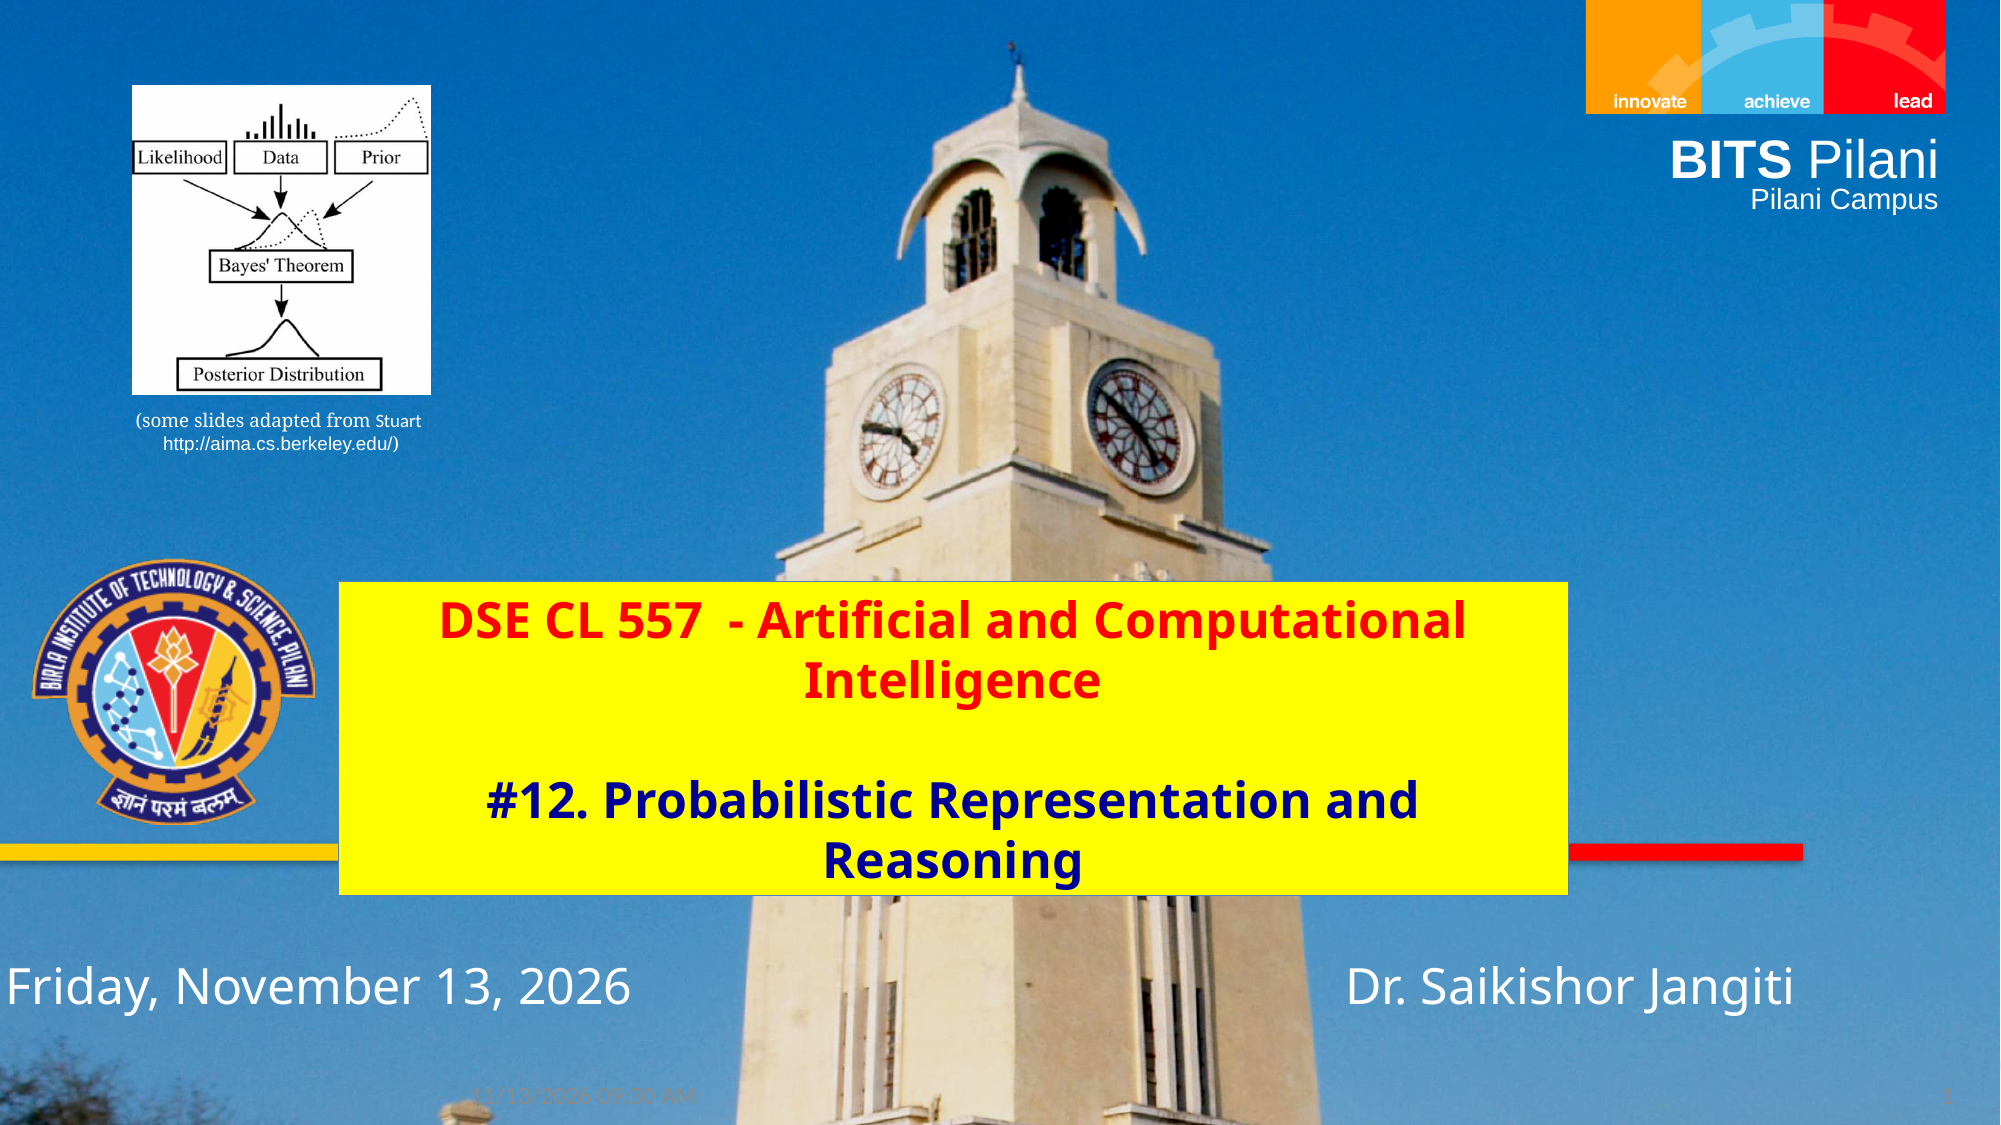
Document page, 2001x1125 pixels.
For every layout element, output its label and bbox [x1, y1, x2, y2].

picture [0, 0, 2000, 1125]
text_box [0, 558, 1804, 862]
text_box [1652, 116, 1957, 224]
